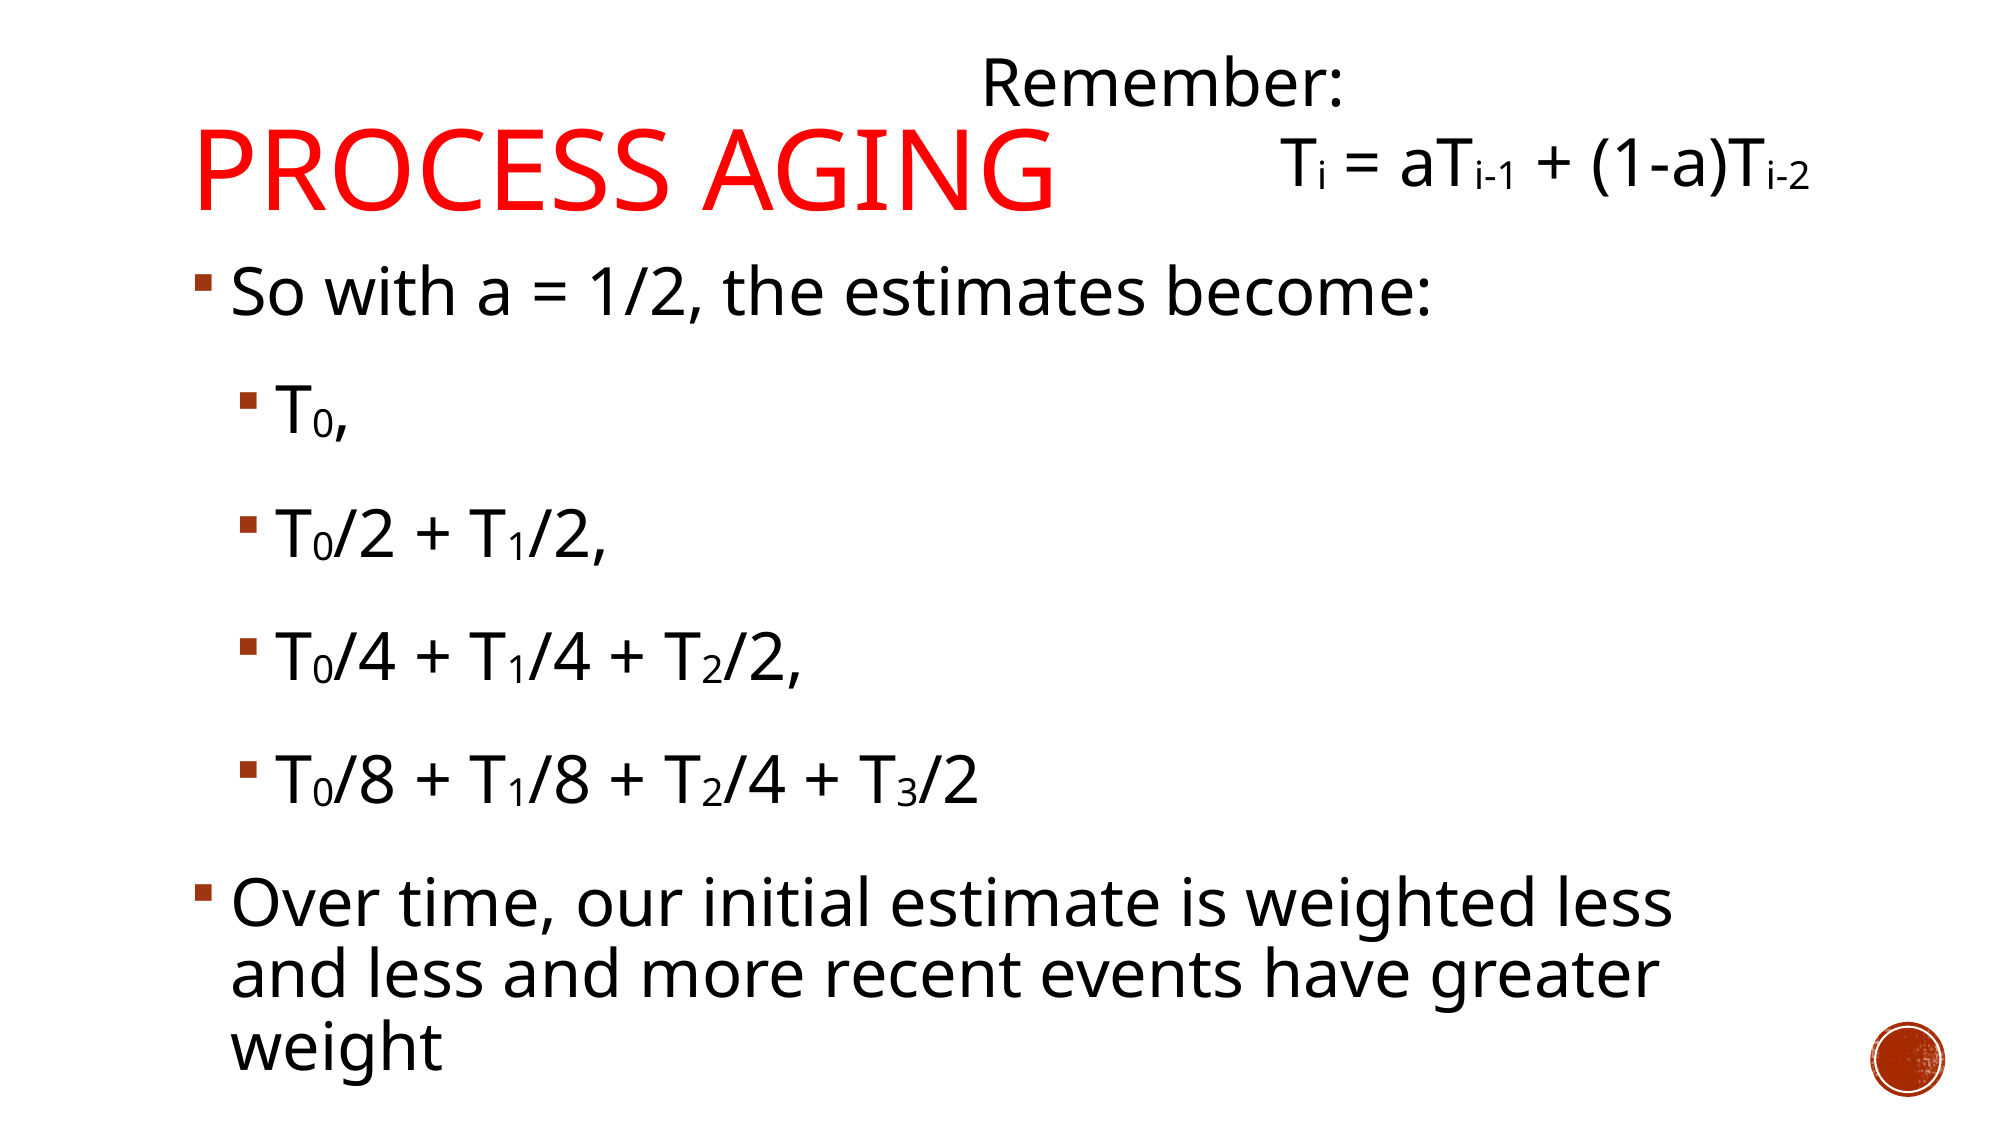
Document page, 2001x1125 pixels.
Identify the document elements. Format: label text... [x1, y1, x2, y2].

text_box Remember: Ti = aTi-1 + (1-a)Ti-2 [965, 32, 1960, 252]
list So with a = 1/2, the estimates become: T0, T0/2 + T1/2, T0/4 + T1/4 + T2/2, T0/8 + T1/8 + T2/4 + T3/2 Over time, our initial estimate is weighted less and less and more recent events have greater weight [175, 250, 1826, 1047]
title Process Aging [175, 41, 965, 250]
